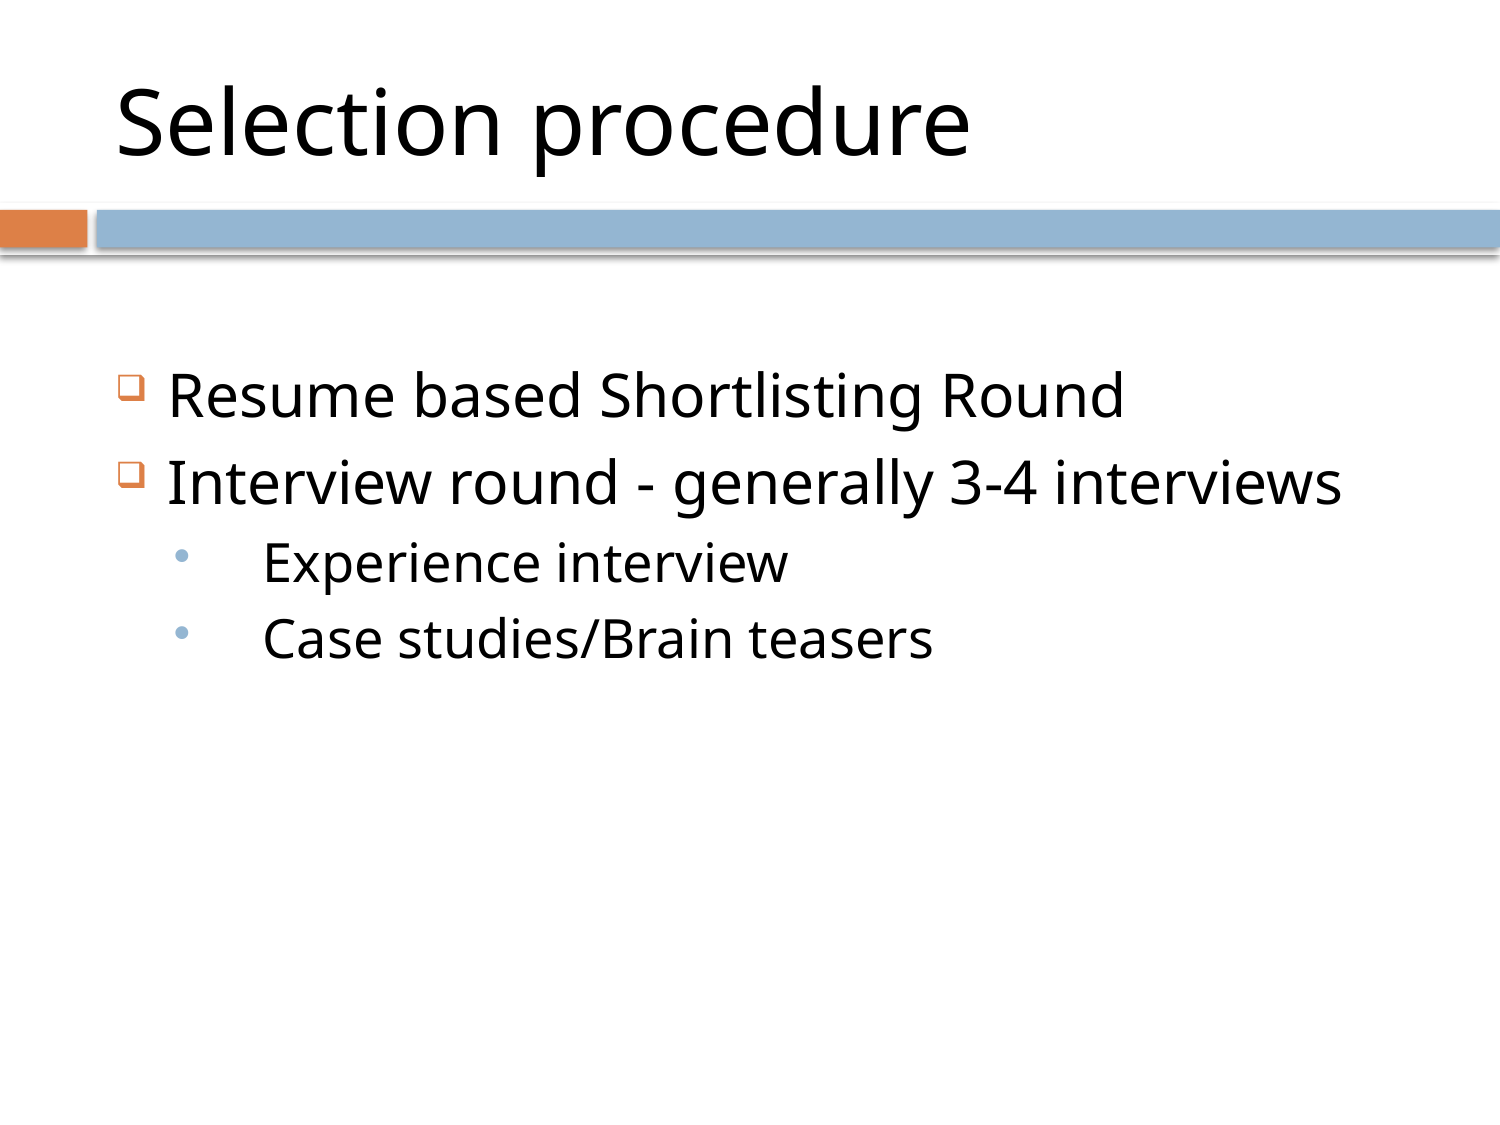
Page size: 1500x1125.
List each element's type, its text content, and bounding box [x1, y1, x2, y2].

list Resume based Shortlisting Round Interview round - generally 3-4 interviews Experience interview Case studies/Brain teasers [100, 262, 1439, 1001]
title Selection procedure [100, 37, 1439, 201]
